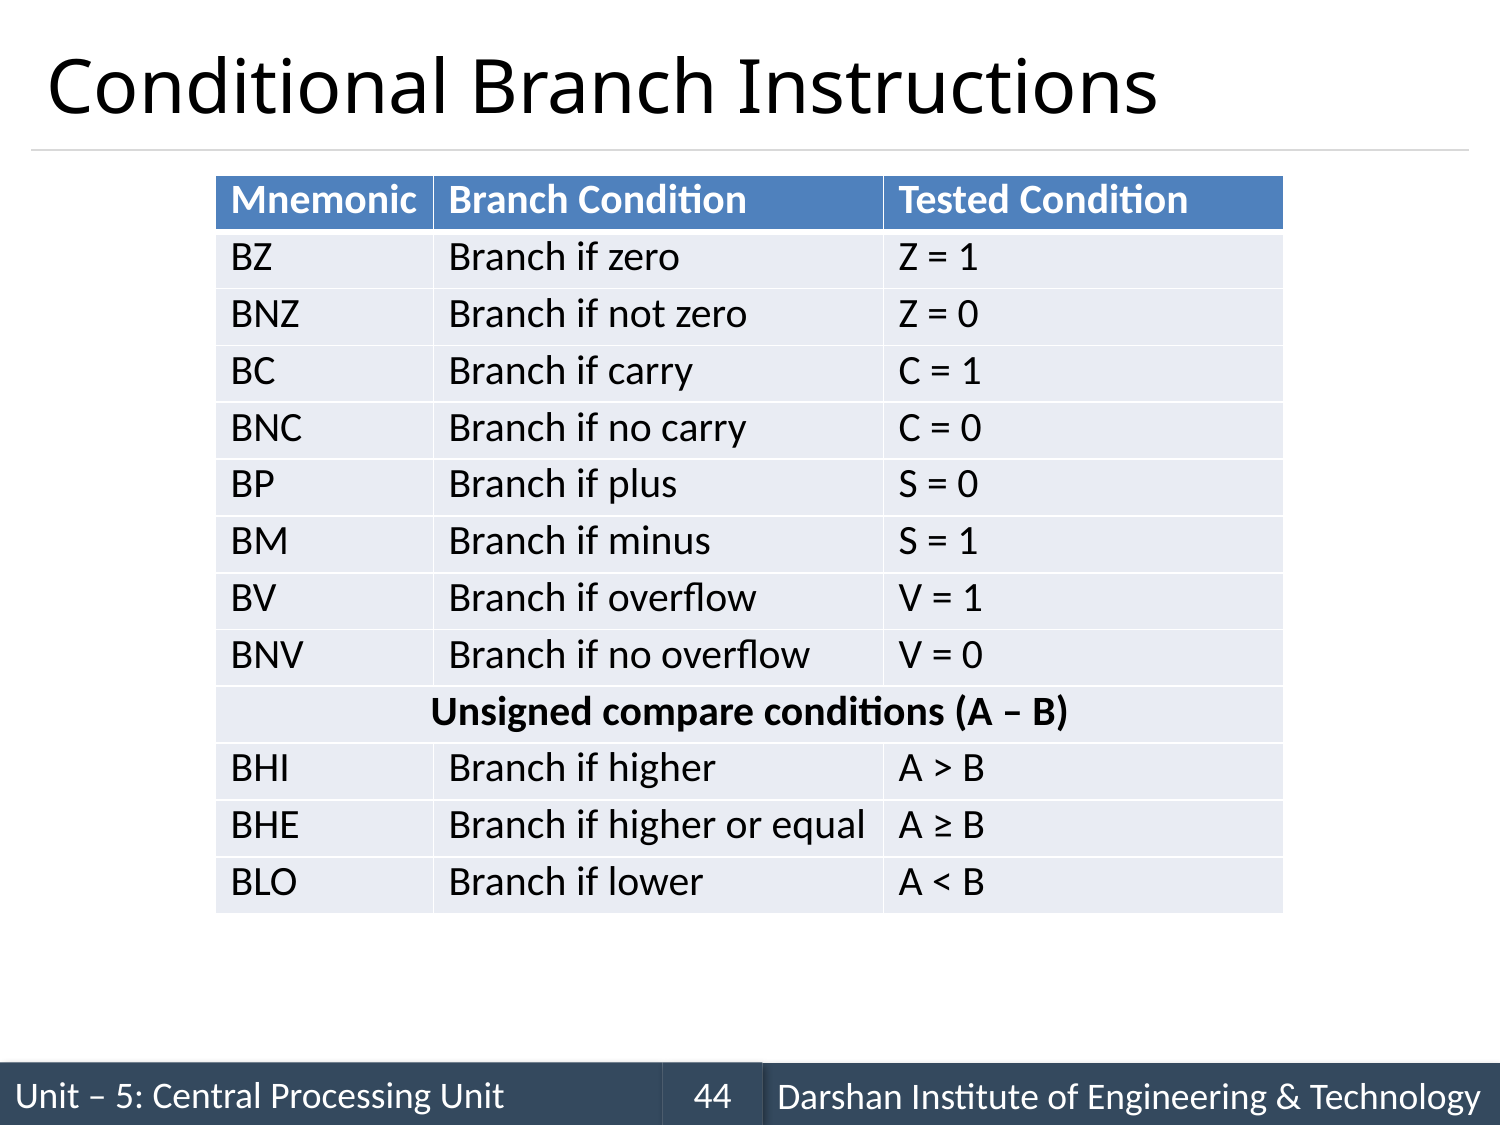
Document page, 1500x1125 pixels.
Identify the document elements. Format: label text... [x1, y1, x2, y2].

table_cell Branch if minus [434, 517, 883, 572]
table_cell A > B [884, 744, 1283, 799]
table_cell BNC [216, 403, 433, 458]
table_cell BHI [216, 744, 433, 799]
table_cell BLO [216, 858, 433, 913]
table_cell Z = 0 [884, 289, 1283, 345]
table_cell Branch if plus [434, 460, 883, 515]
table_cell Z = 1 [884, 235, 1283, 288]
table_cell V = 0 [884, 630, 1283, 685]
table_cell S = 0 [884, 460, 1283, 515]
table_cell Branch if higher or equal [434, 801, 883, 856]
table_cell BNZ [216, 289, 433, 345]
table_cell BV [216, 574, 433, 629]
table_header Mnemonic [216, 176, 433, 229]
table_cell Branch if no overflow [434, 630, 883, 685]
table_cell BP [216, 460, 433, 515]
table_cell A ≥ B [884, 801, 1283, 856]
table_cell Branch if higher [434, 744, 883, 799]
table_cell Branch if no carry [434, 403, 883, 458]
table_cell Branch if zero [434, 235, 883, 288]
table_cell V = 1 [884, 574, 1283, 629]
table_cell Branch if not zero [434, 289, 883, 345]
table_cell BC [216, 346, 433, 401]
table_cell Branch if carry [434, 346, 883, 401]
table_header Branch Condition [434, 176, 883, 229]
table_header Tested Condition [884, 176, 1283, 229]
table_cell S = 1 [884, 517, 1283, 572]
table_cell Unsigned compare conditions (A – B) [216, 687, 1283, 742]
table_cell C = 1 [884, 346, 1283, 401]
title Conditional Branch Instructions [31, 17, 1469, 150]
table_cell BNV [216, 630, 433, 685]
table_cell BM [216, 517, 433, 572]
table_cell Branch if overflow [434, 574, 883, 629]
table_cell BZ [216, 235, 433, 288]
table_cell A < B [884, 858, 1283, 913]
table_cell Branch if lower [434, 858, 883, 913]
table_cell BHE [216, 801, 433, 856]
table_cell C = 0 [884, 403, 1283, 458]
